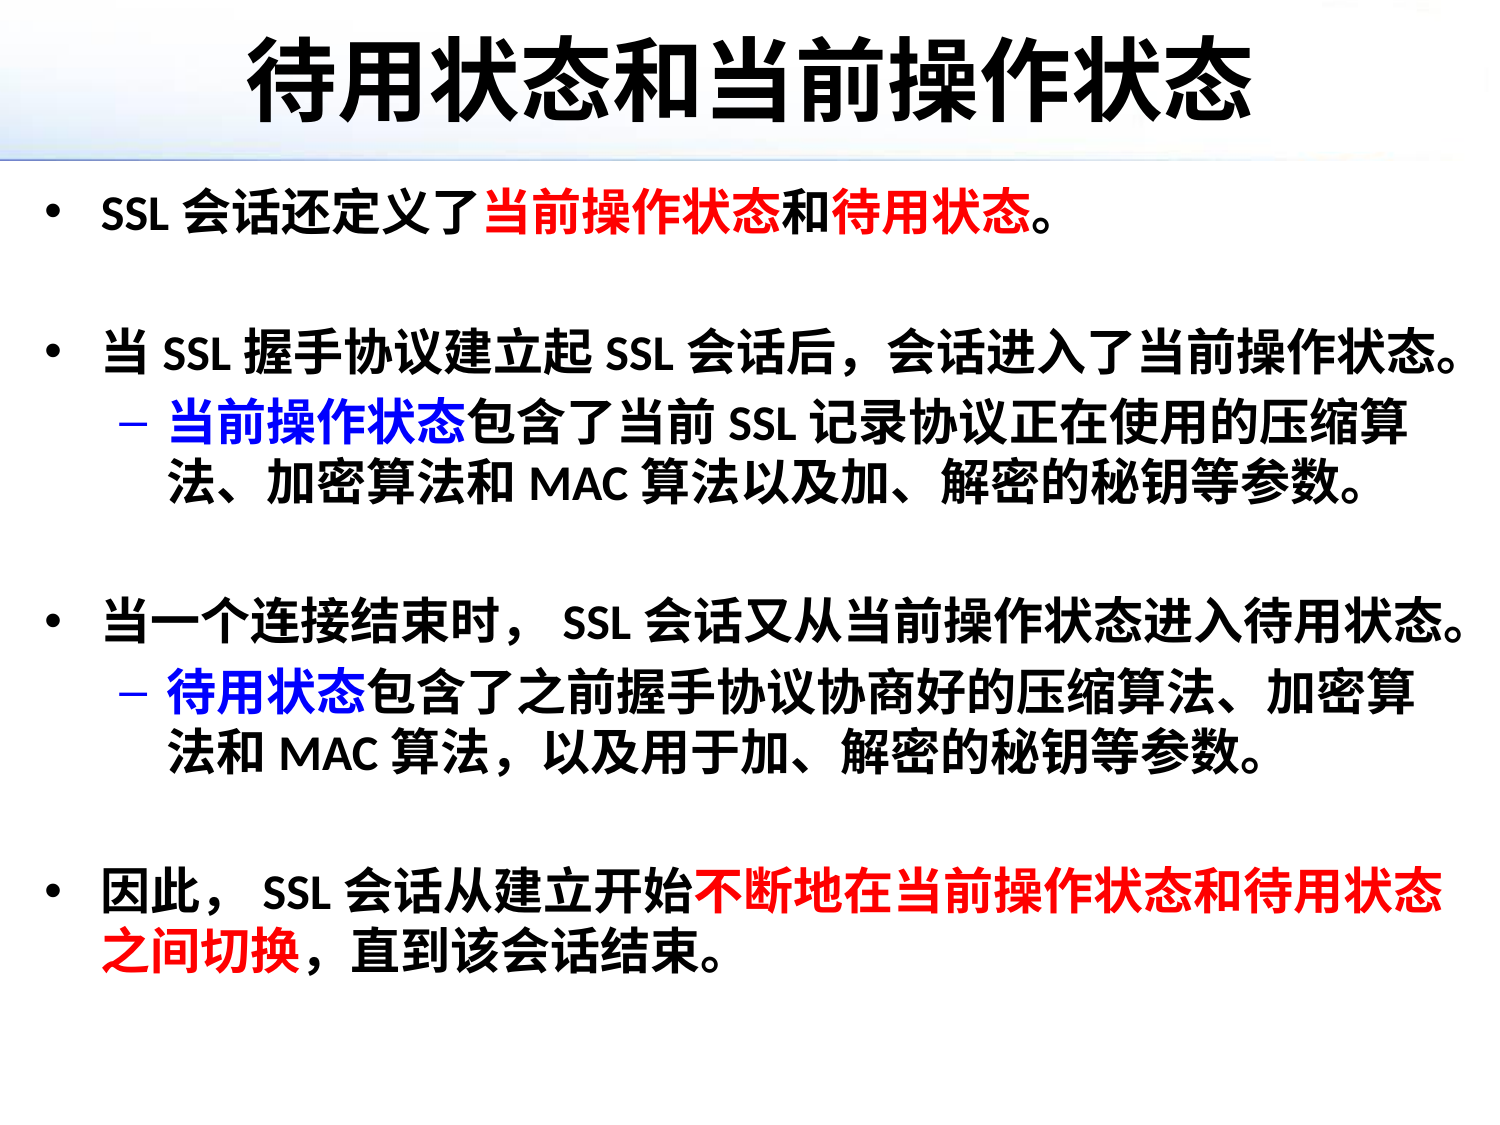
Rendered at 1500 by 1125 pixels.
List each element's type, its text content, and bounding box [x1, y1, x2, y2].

list SSL会话还定义了当前操作状态和待用状态。 当SSL握手协议建立起SSL会话后，会话进入了当前操作状态。 当前操作状态包含了当前SSL记录协议正在使用的压缩算法、加密算法和MAC算法以及加、解密的秘钥等参数。 当一个连接结束时，SSL会话又从当前操作状态进入待用状态。 待用状态包含了之前握手协议协商好的压缩算法、加密算法和MAC算法，以及用于加、解密的秘钥等参数。 因此，SSL会话从建立开始不断地在当前操作状态和待用状态之间切换，直到该会话结束。 [29, 172, 1471, 1031]
title 待用状态和当前操作状态 [29, 7, 1471, 149]
picture [0, 0, 1500, 161]
